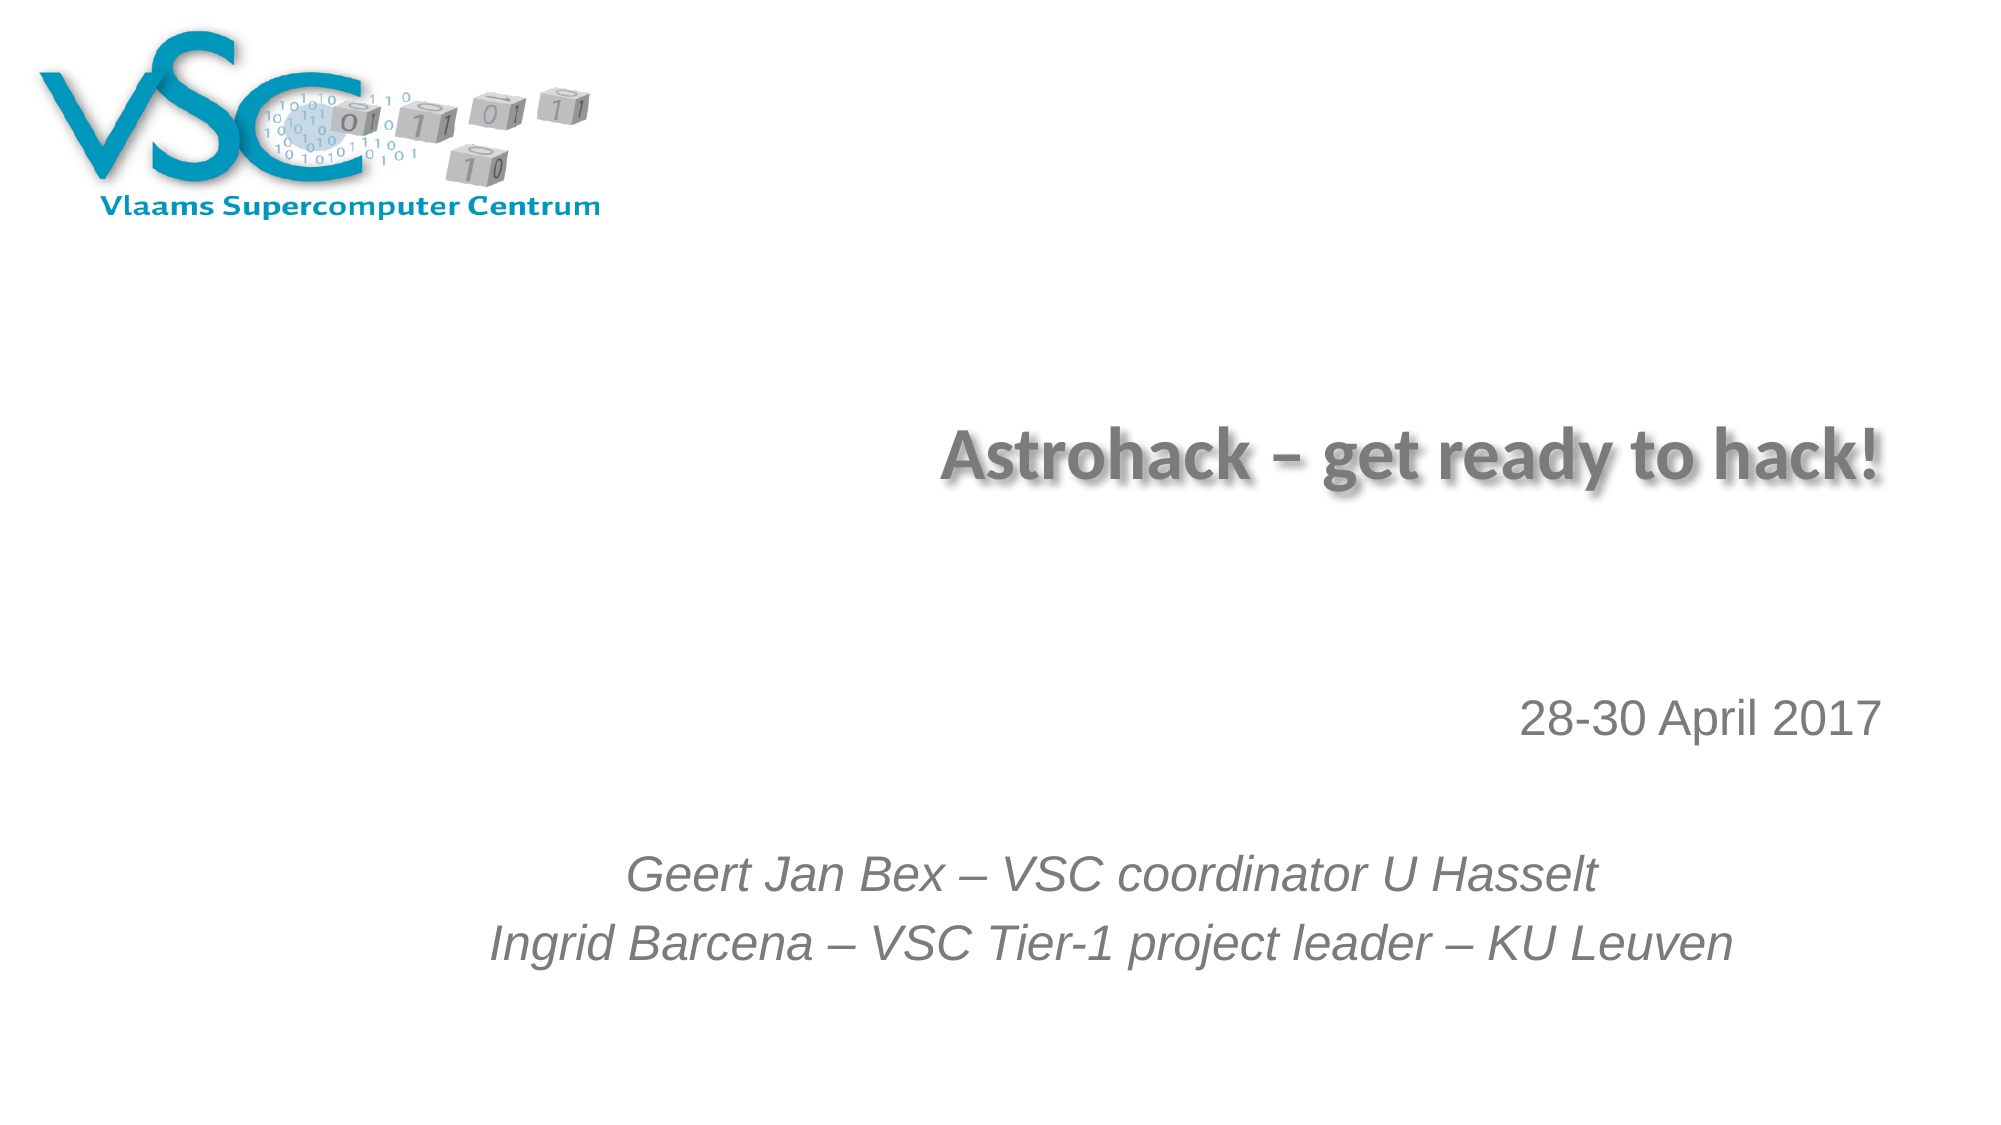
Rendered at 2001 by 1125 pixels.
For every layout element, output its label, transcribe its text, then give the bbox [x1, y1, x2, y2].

picture [269, 205, 275, 212]
list 28-30 April 2017 [102, 609, 1898, 811]
picture [23, 19, 599, 220]
picture [384, 205, 390, 212]
text_box Geert Jan Bex – VSC coordinator U Hasselt Ingrid Barcena – VSC Tier-1 project leader – KU Leuven [326, 834, 1898, 1106]
list Astrohack – get ready to hack! [102, 397, 1898, 598]
